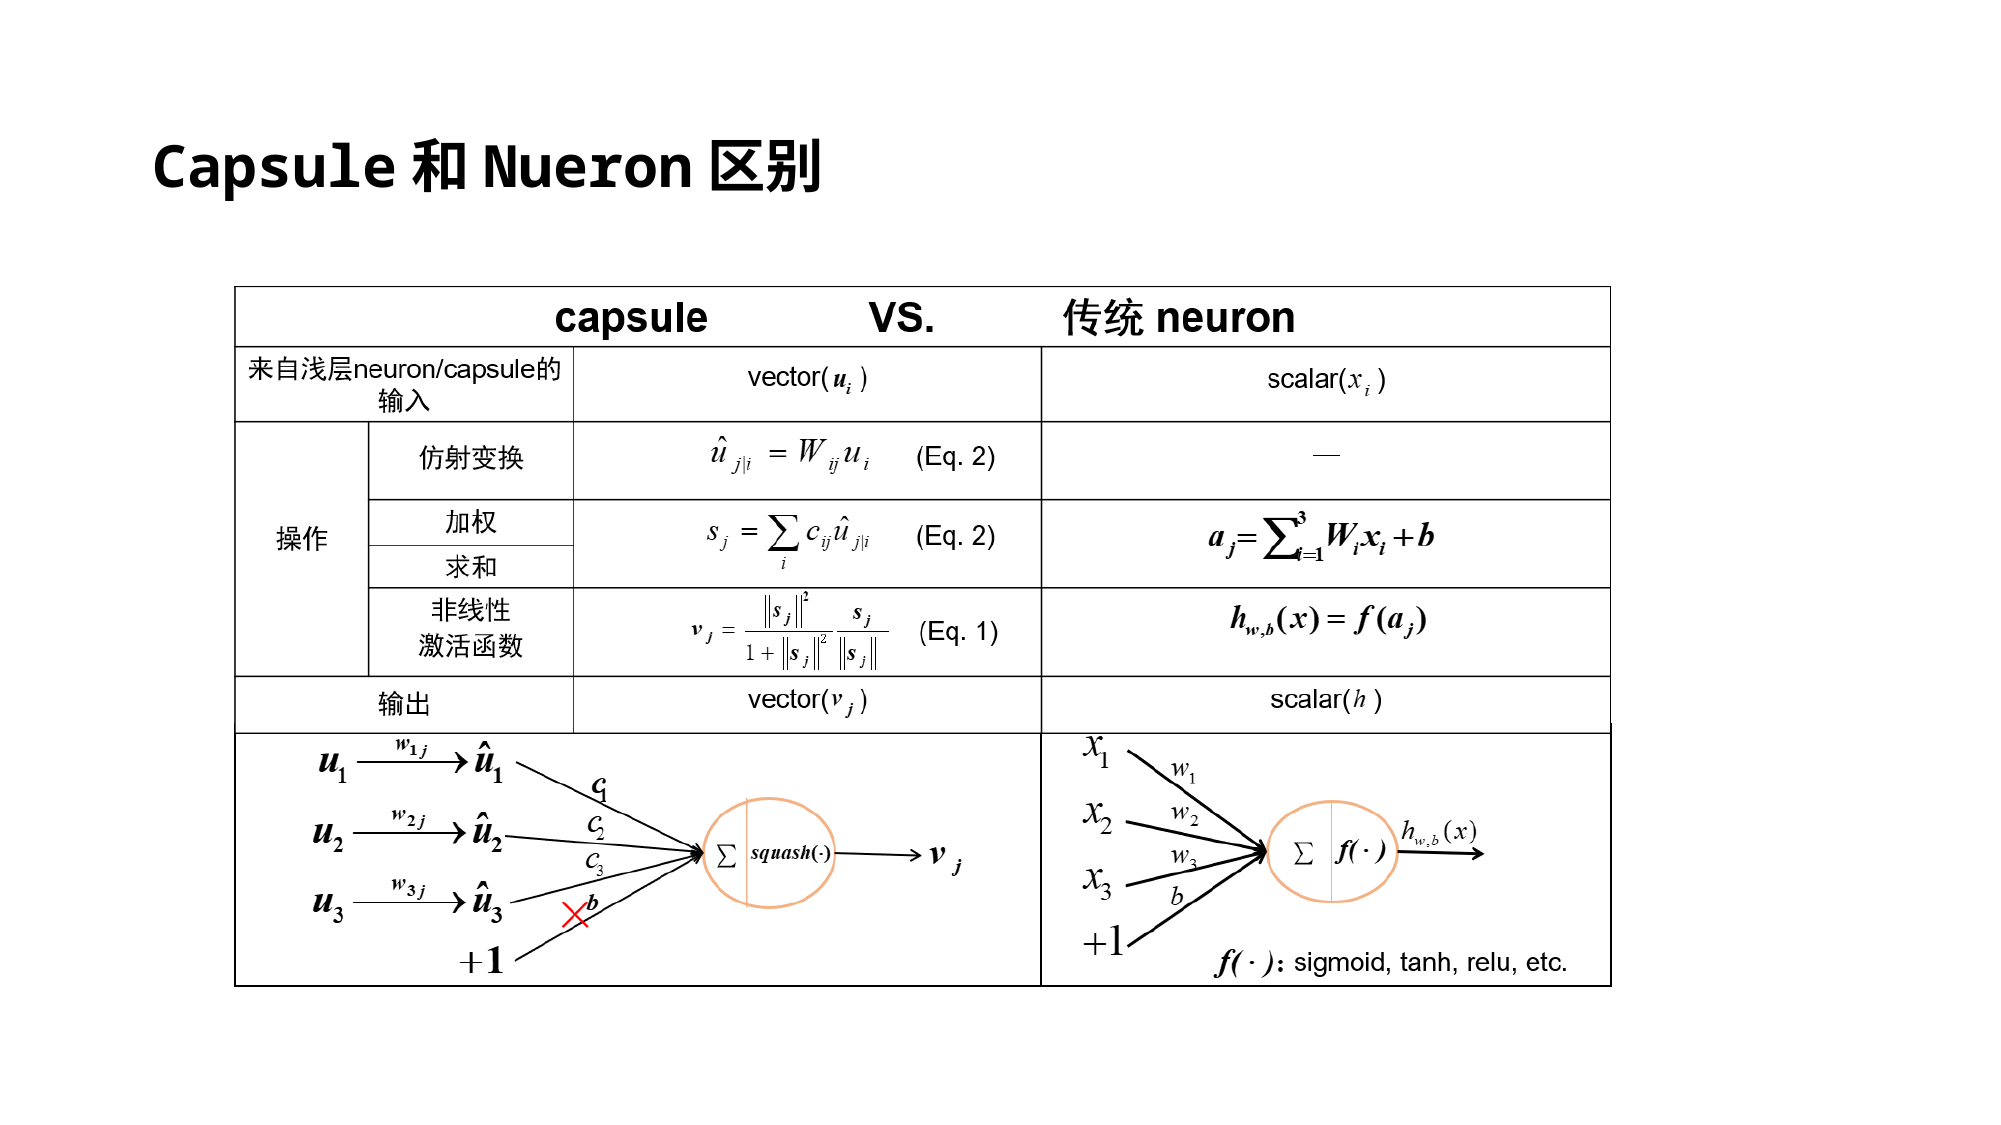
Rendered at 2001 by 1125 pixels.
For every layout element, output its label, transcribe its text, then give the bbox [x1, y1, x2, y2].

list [225, 277, 1619, 992]
title Capsule和Nueron区别 [137, 59, 1863, 278]
